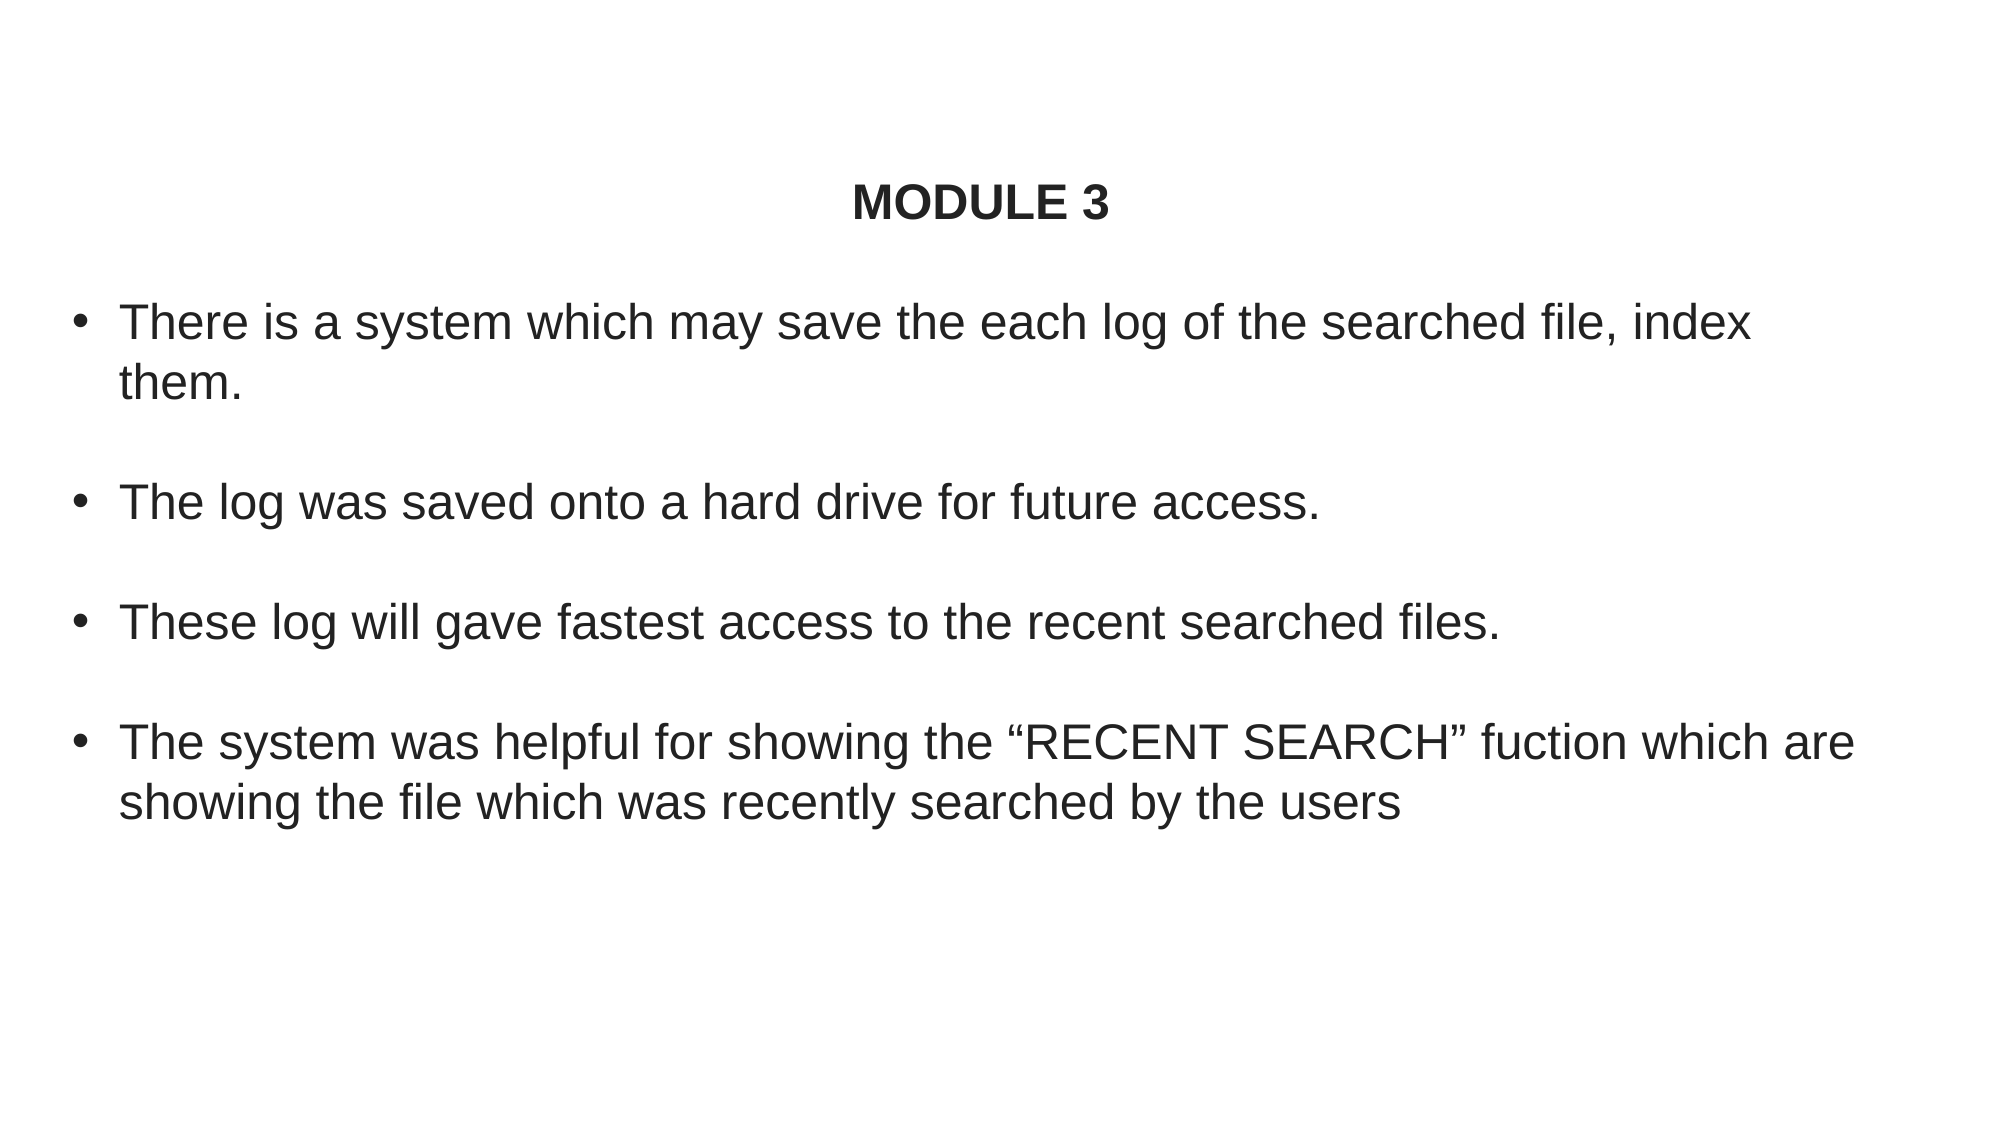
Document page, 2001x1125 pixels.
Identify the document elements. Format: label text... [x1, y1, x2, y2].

text_box MODULE 3 There is a system which may save the each log of the searched file, index them. The log was saved onto a hard drive for future access. These log will gave fastest access to the recent searched files. The system was helpful for showing the “RECENT SEARCH” fuction which are showing the file which was recently searched by the users [57, 102, 1905, 958]
